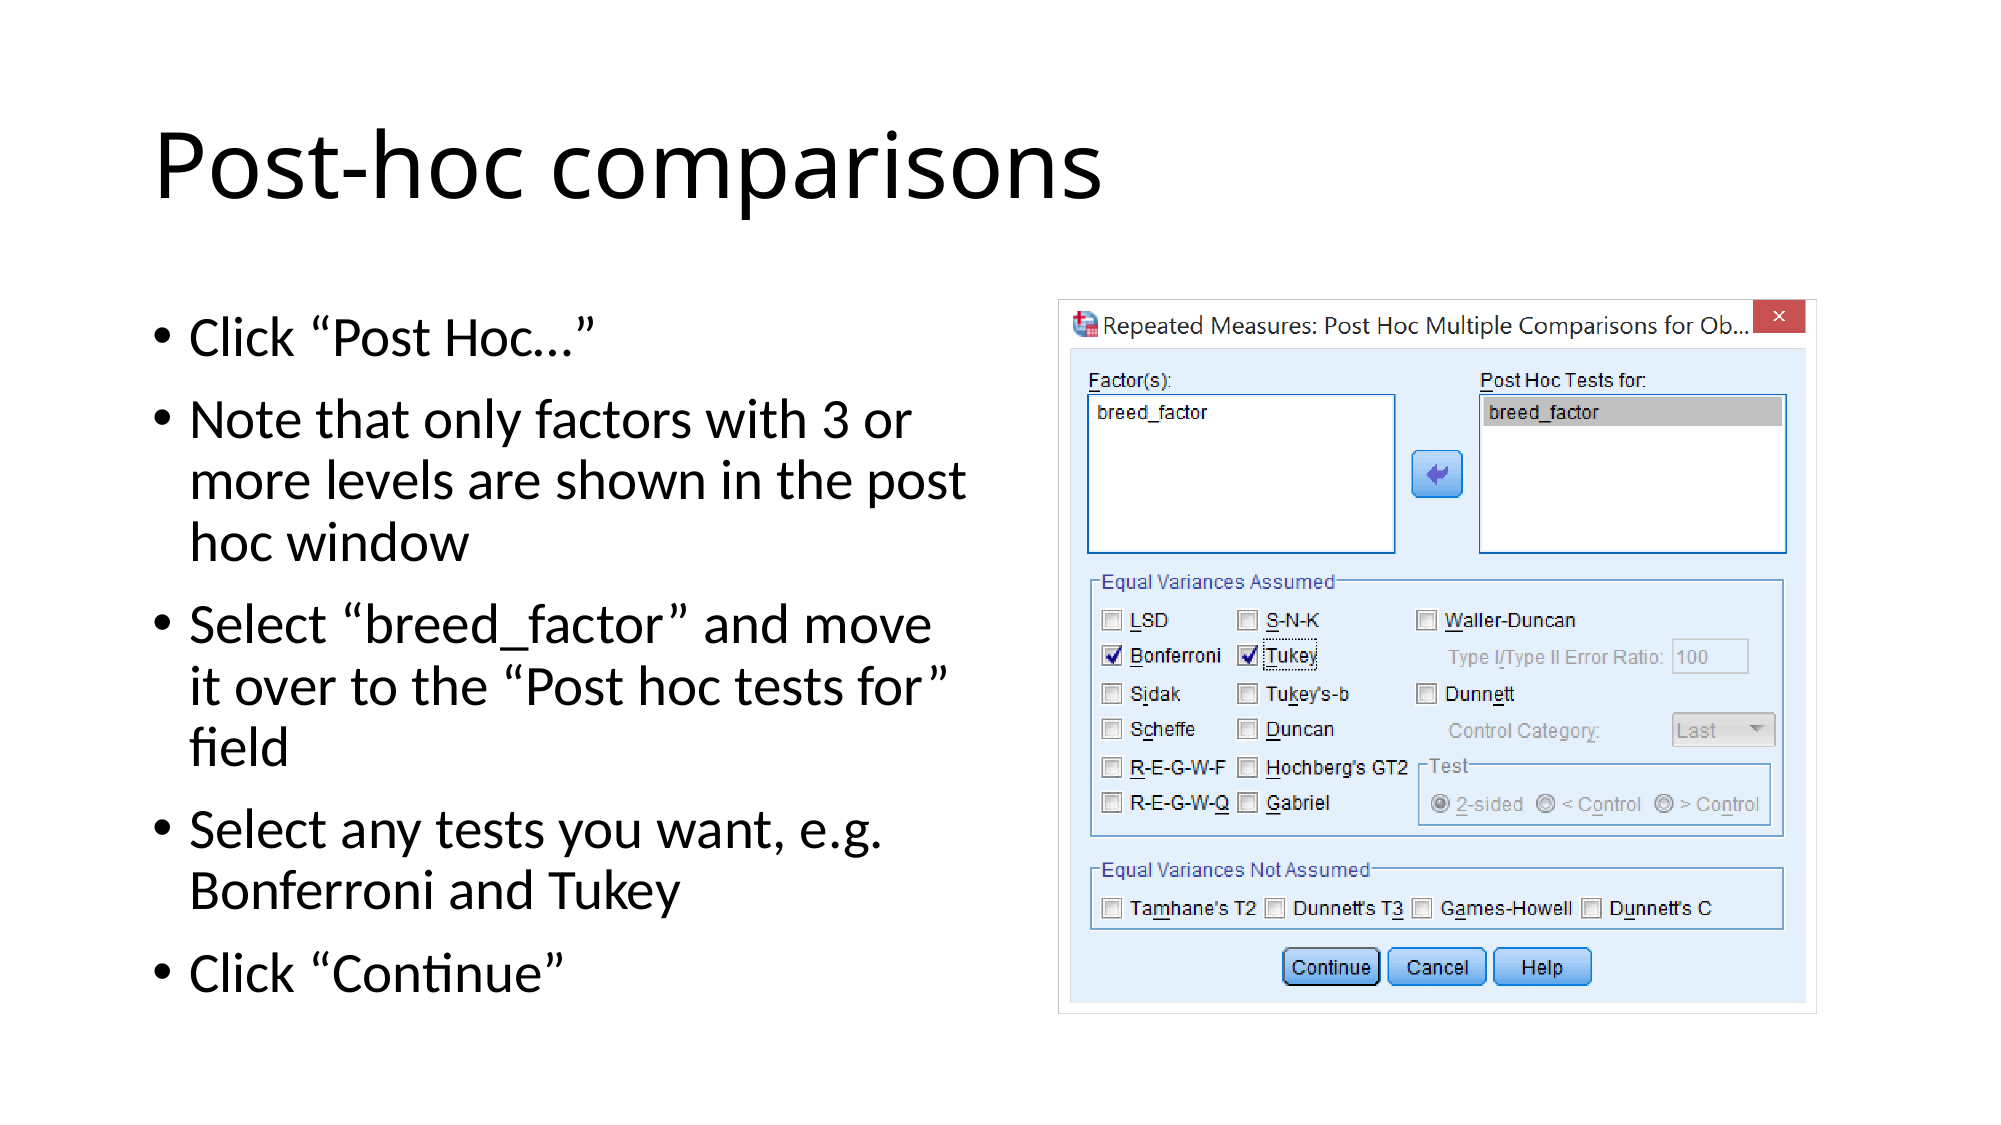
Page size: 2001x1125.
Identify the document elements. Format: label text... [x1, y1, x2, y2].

list Click “Post Hoc…” Note that only factors with 3 or more levels are shown in the post hoc window Select “breed_factor” and move it over to the “Post hoc tests for” field Select any tests you want, e.g. Bonferroni and Tukey Click “Continue” [137, 299, 988, 1014]
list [1058, 299, 1817, 1014]
title Post-hoc comparisons [137, 59, 1863, 278]
